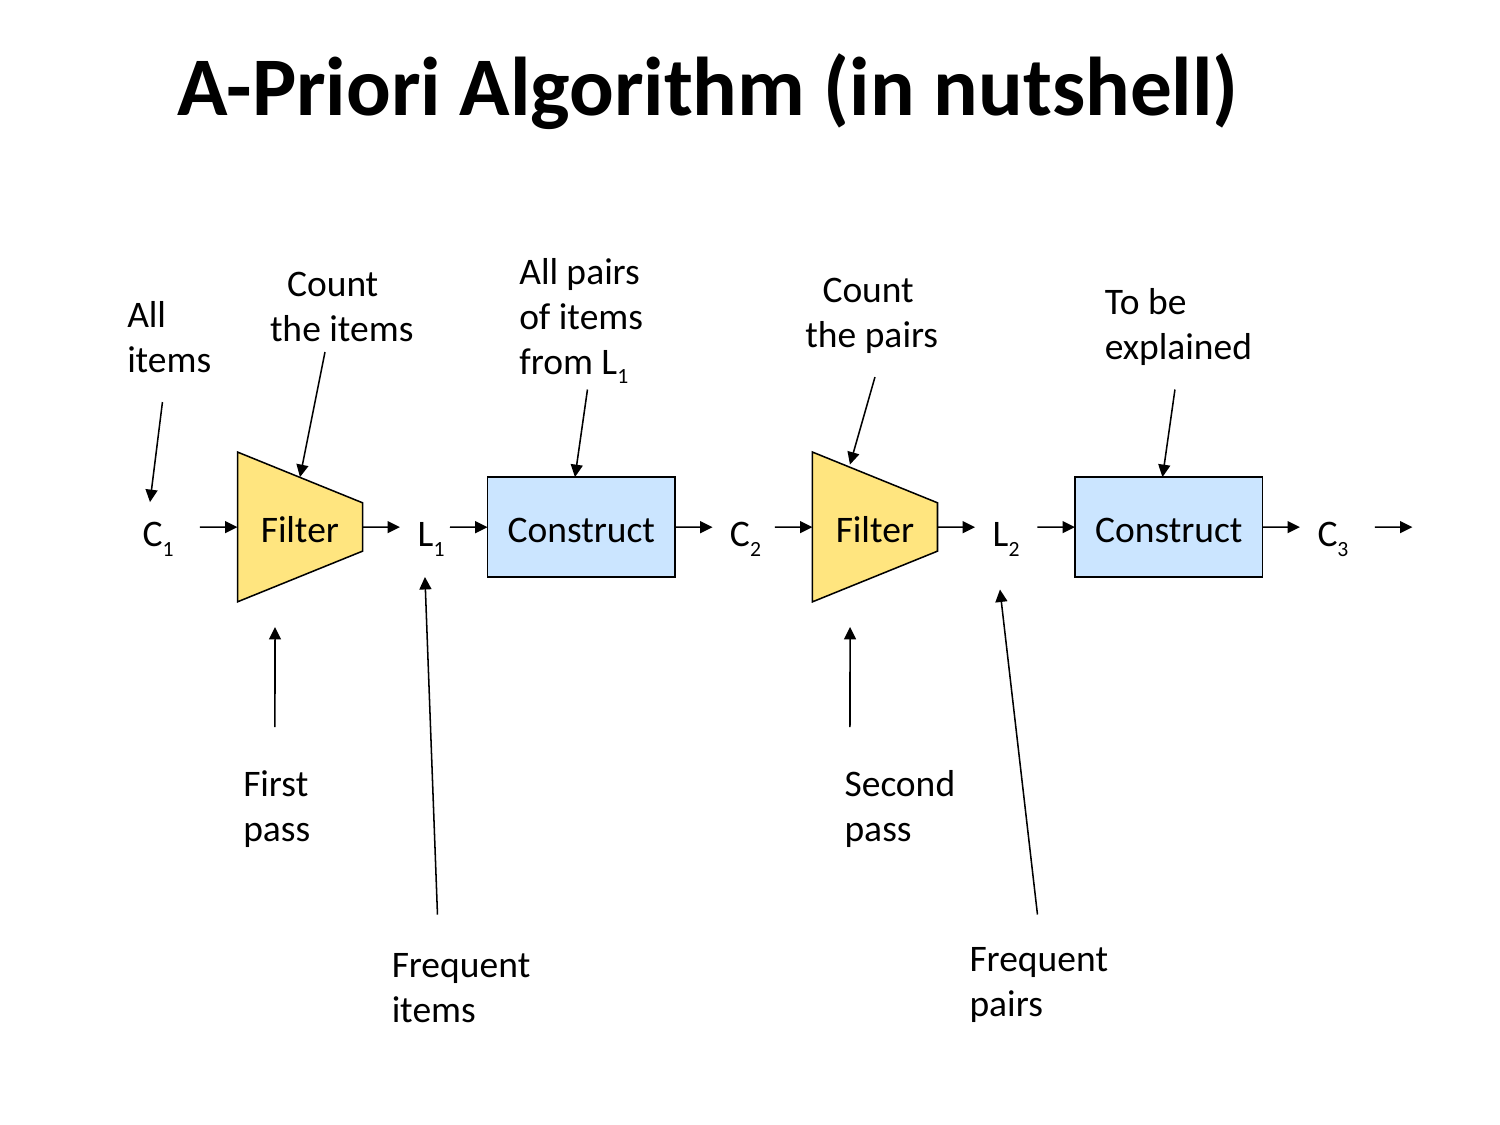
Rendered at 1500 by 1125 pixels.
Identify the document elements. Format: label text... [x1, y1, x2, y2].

text_box [268, 627, 282, 728]
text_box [372, 576, 551, 1038]
text_box [774, 520, 813, 534]
text_box [199, 520, 238, 534]
text_box [449, 520, 488, 534]
text_box Second pass [829, 752, 944, 857]
text_box [937, 520, 976, 534]
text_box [499, 239, 664, 478]
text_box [249, 251, 435, 478]
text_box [1084, 269, 1273, 478]
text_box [949, 589, 1129, 1033]
text_box [1374, 520, 1413, 534]
text_box L2 [977, 502, 1035, 568]
text_box C2 [715, 502, 776, 568]
text_box Filter [812, 473, 938, 602]
text_box [843, 627, 857, 728]
text_box [674, 520, 713, 534]
text_box [362, 520, 400, 534]
text_box Construct [487, 477, 675, 578]
text_box C3 [1302, 502, 1364, 568]
text_box First pass [228, 752, 326, 857]
text_box Filter [237, 452, 363, 602]
text_box Construct [1074, 477, 1263, 578]
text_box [109, 281, 230, 503]
text_box C1 [127, 511, 189, 568]
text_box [784, 256, 960, 465]
text_box L1 [402, 502, 460, 568]
text_box [1037, 520, 1075, 534]
text_box [1262, 520, 1300, 534]
text_box A-Priori Algorithm (in nutshell) [162, 24, 1313, 140]
